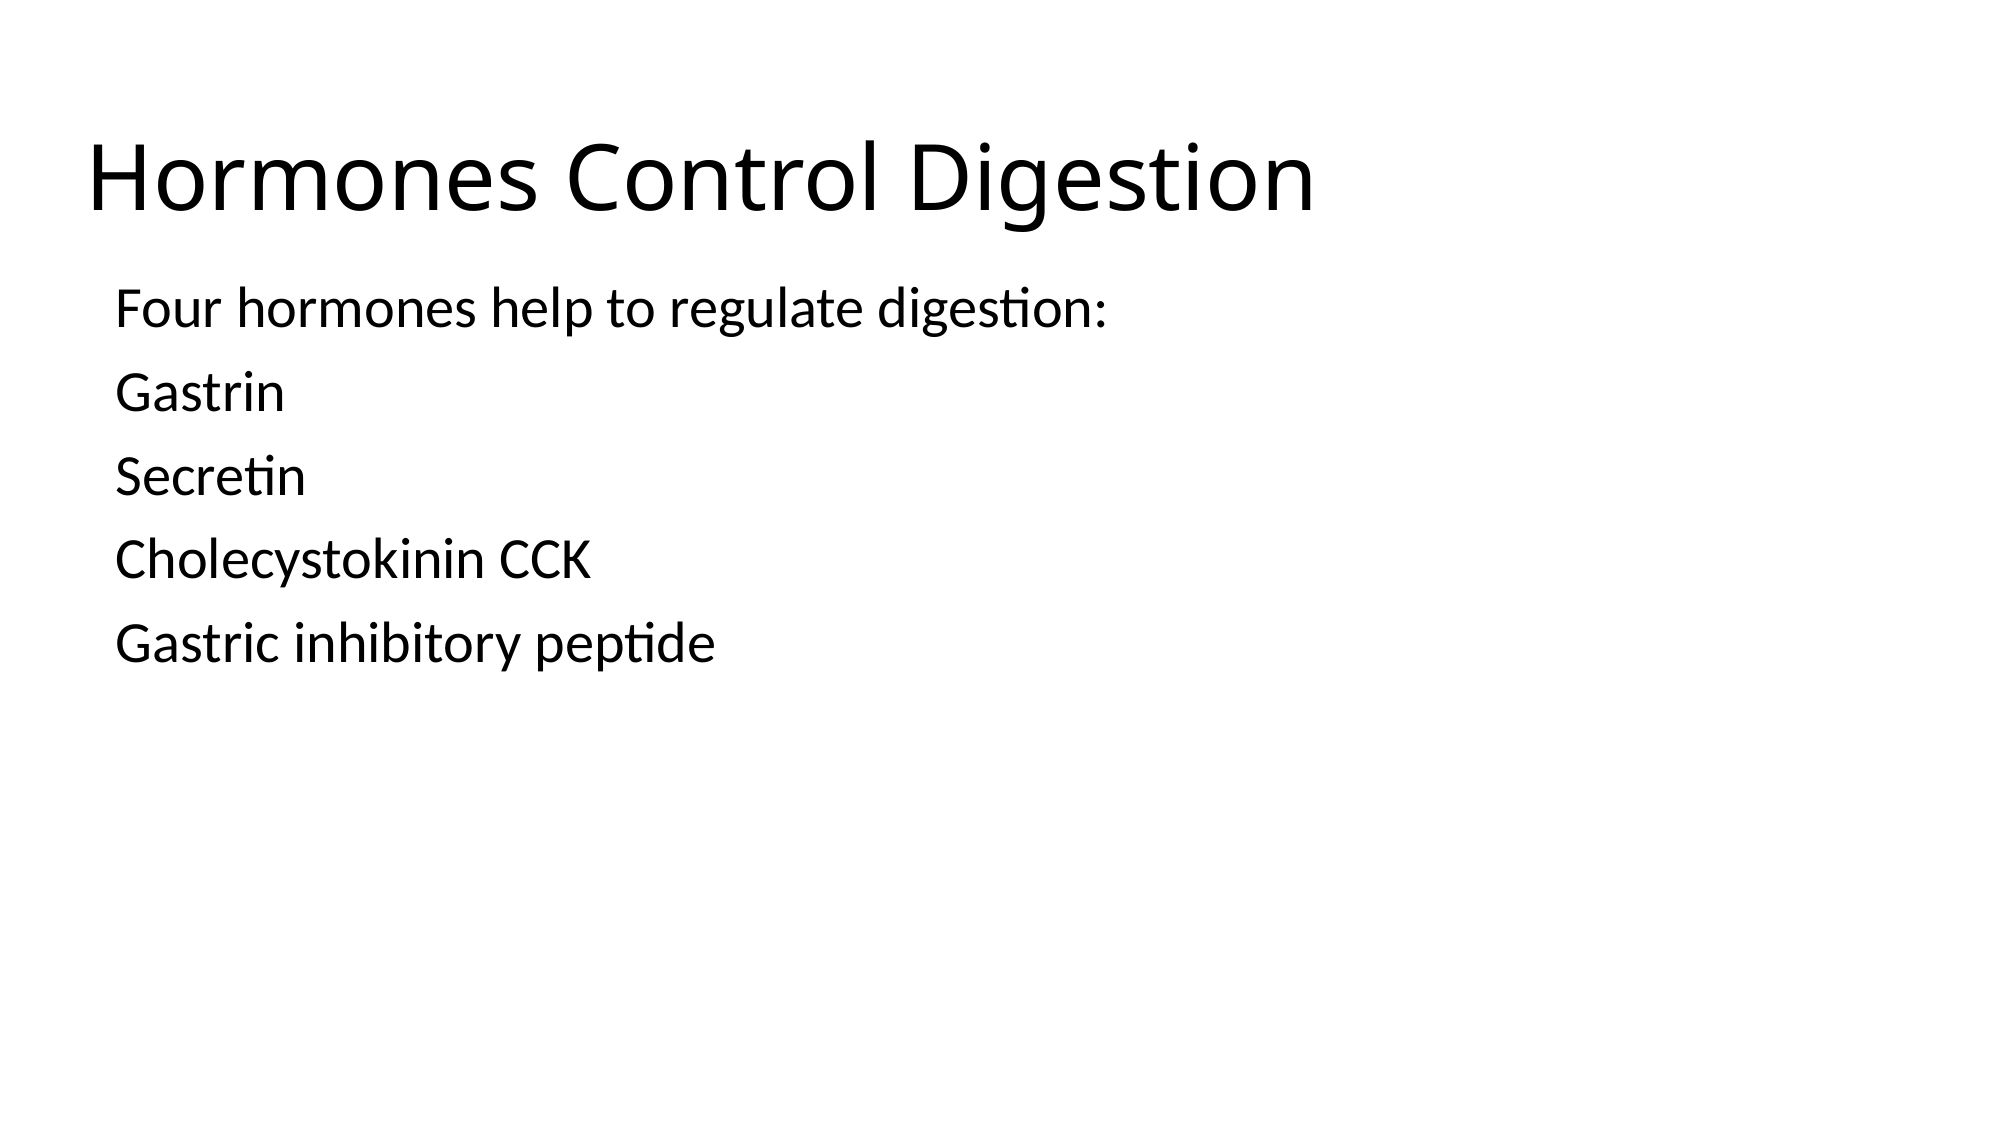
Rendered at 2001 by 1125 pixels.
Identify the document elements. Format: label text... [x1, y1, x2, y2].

list Four hormones help to regulate digestion: Gastrin Secretin Cholecystokinin CCK Gastric inhibitory peptide [100, 269, 1533, 889]
title Hormones Control Digestion [70, 148, 1469, 213]
